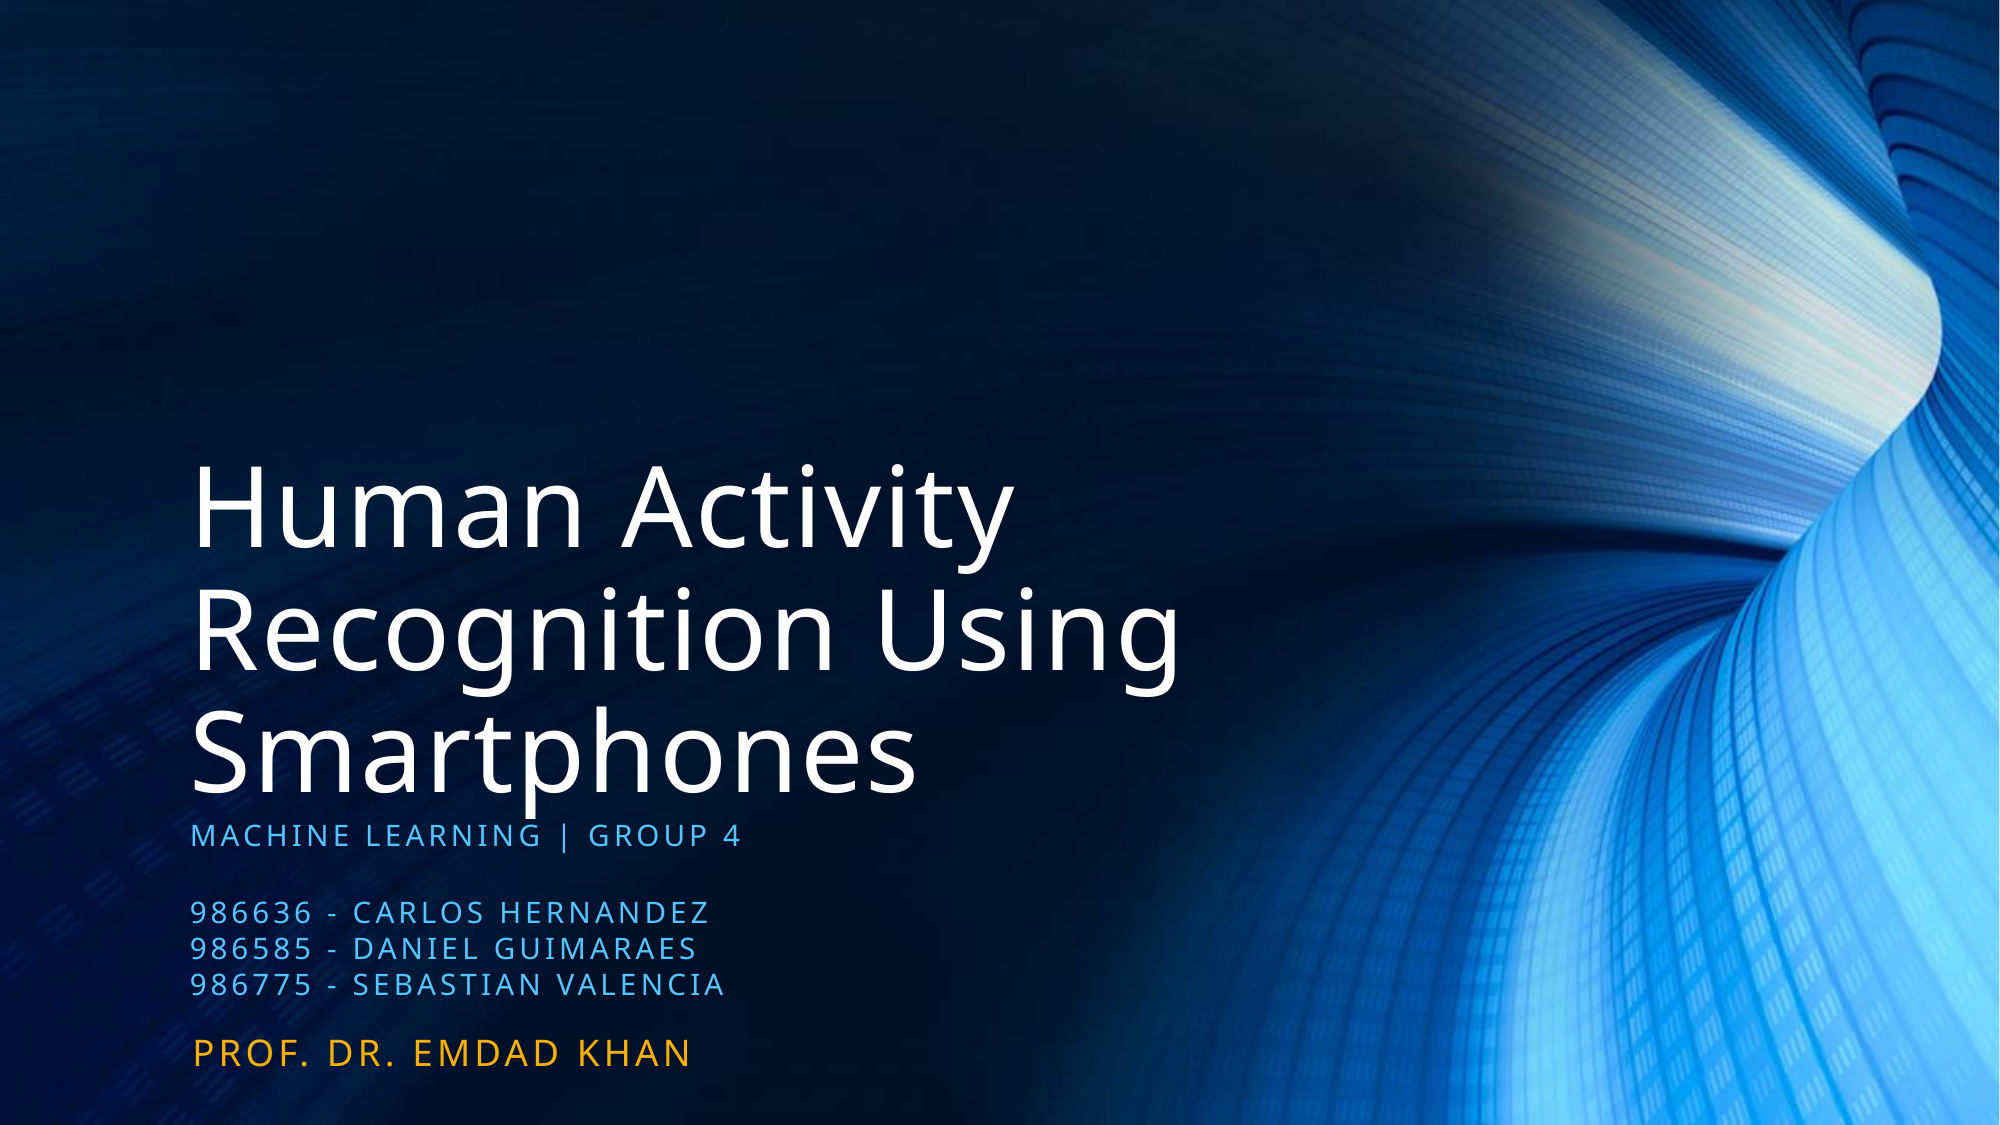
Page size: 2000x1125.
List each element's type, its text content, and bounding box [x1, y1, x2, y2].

text_box PROF. DR. EMDAD KHAN [177, 1023, 707, 1084]
picture [0, 0, 2000, 1125]
subtitle Machine learning | GROUP 4 986636 - Carlos HERNANDEZ 986585 - Daniel Guimaraes 986775 - SEBASTIAN VALENCIA [174, 810, 1525, 1012]
title Human Activity Recognition Using Smartphones [174, 349, 1525, 810]
